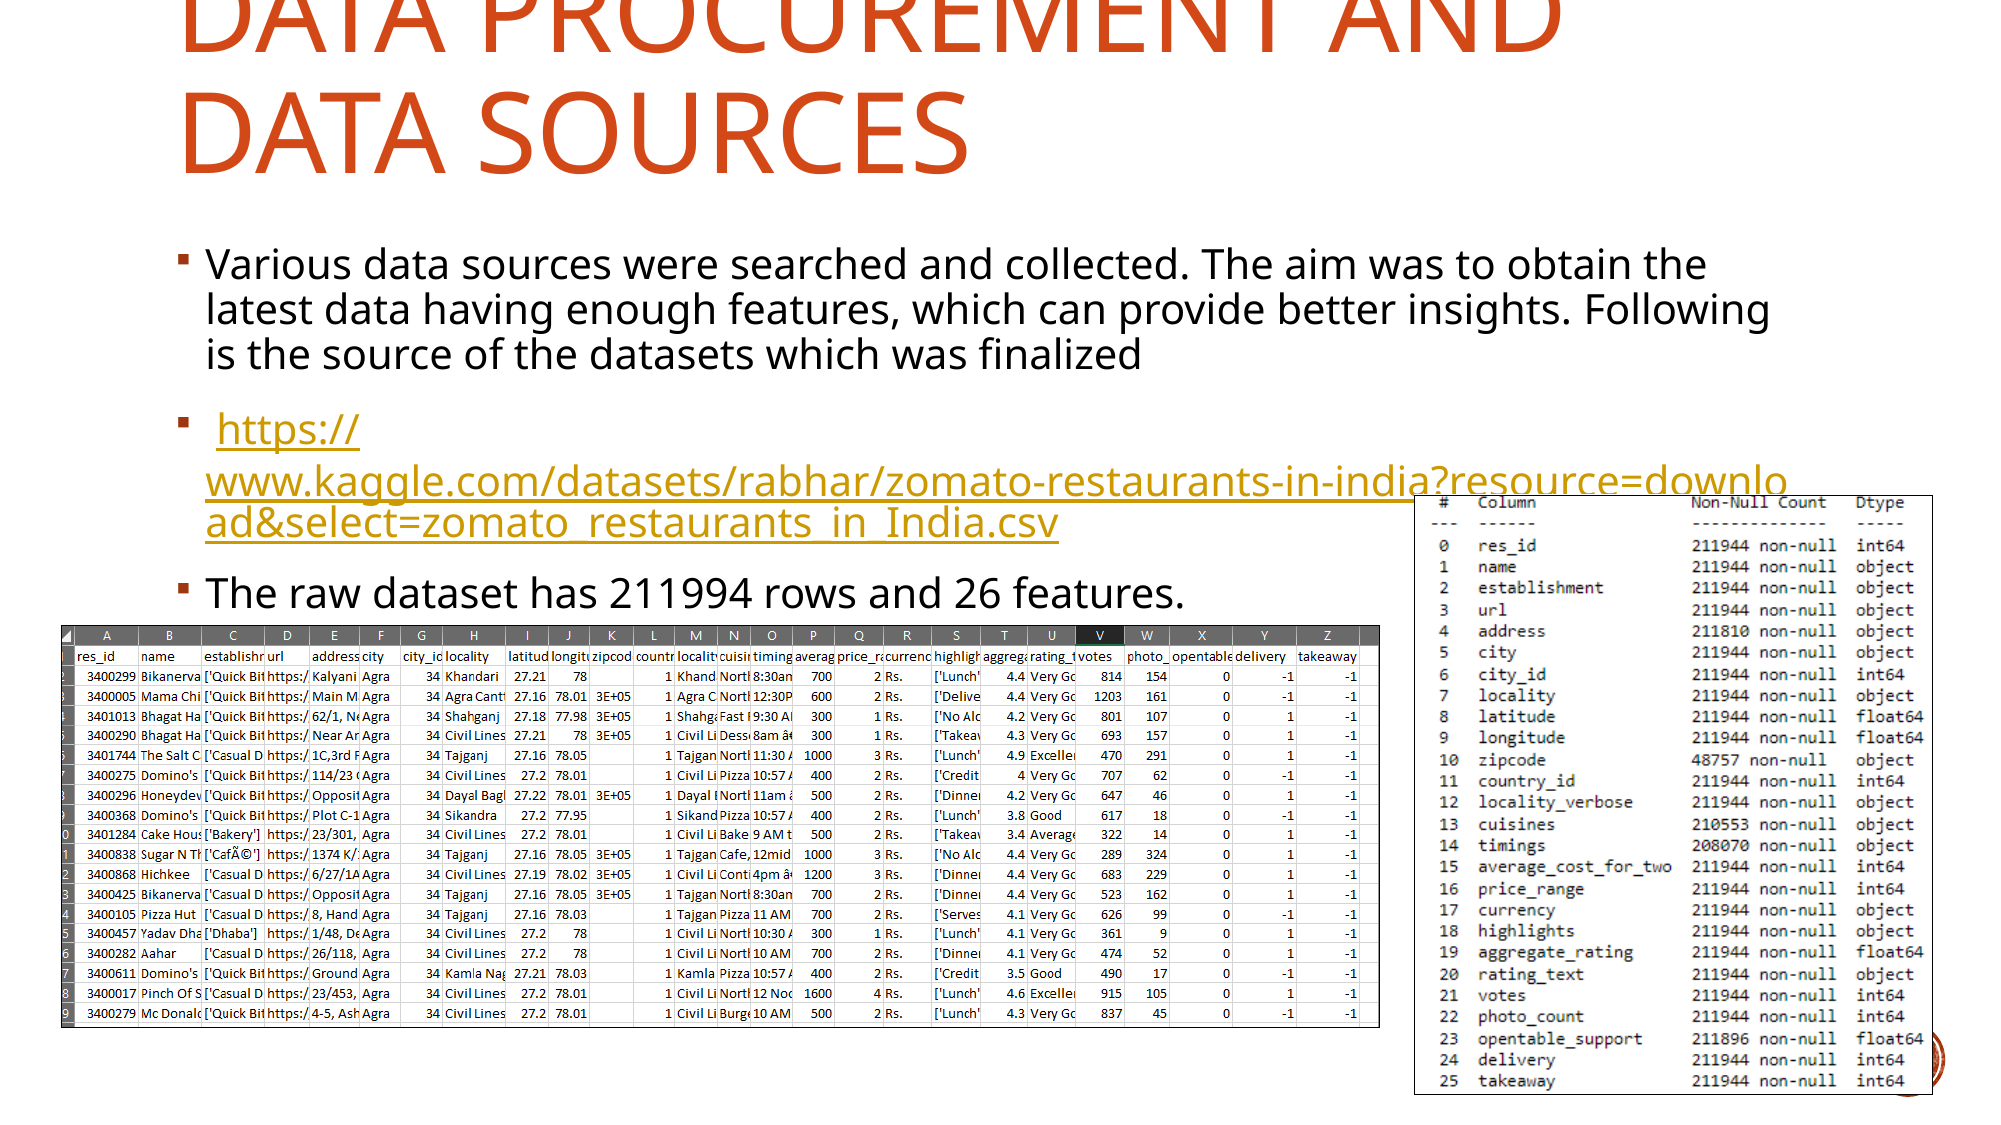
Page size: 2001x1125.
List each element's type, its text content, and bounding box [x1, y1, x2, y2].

picture [62, 625, 1380, 1028]
list Various data sources were searched and collected. The aim was to obtain the latest data having enough features, which can provide better insights. Following is the source of the datasets which was finalized https://www.kaggle.com/datasets/rabhar/zomato-restaurants-in-india?resource=download&select=zomato_restaurants_in_India.csv The raw dataset has 211994 rows and 26 features. [160, 236, 1811, 902]
title Data Procurement and data sources [160, 0, 1811, 153]
picture [1414, 494, 1933, 1095]
